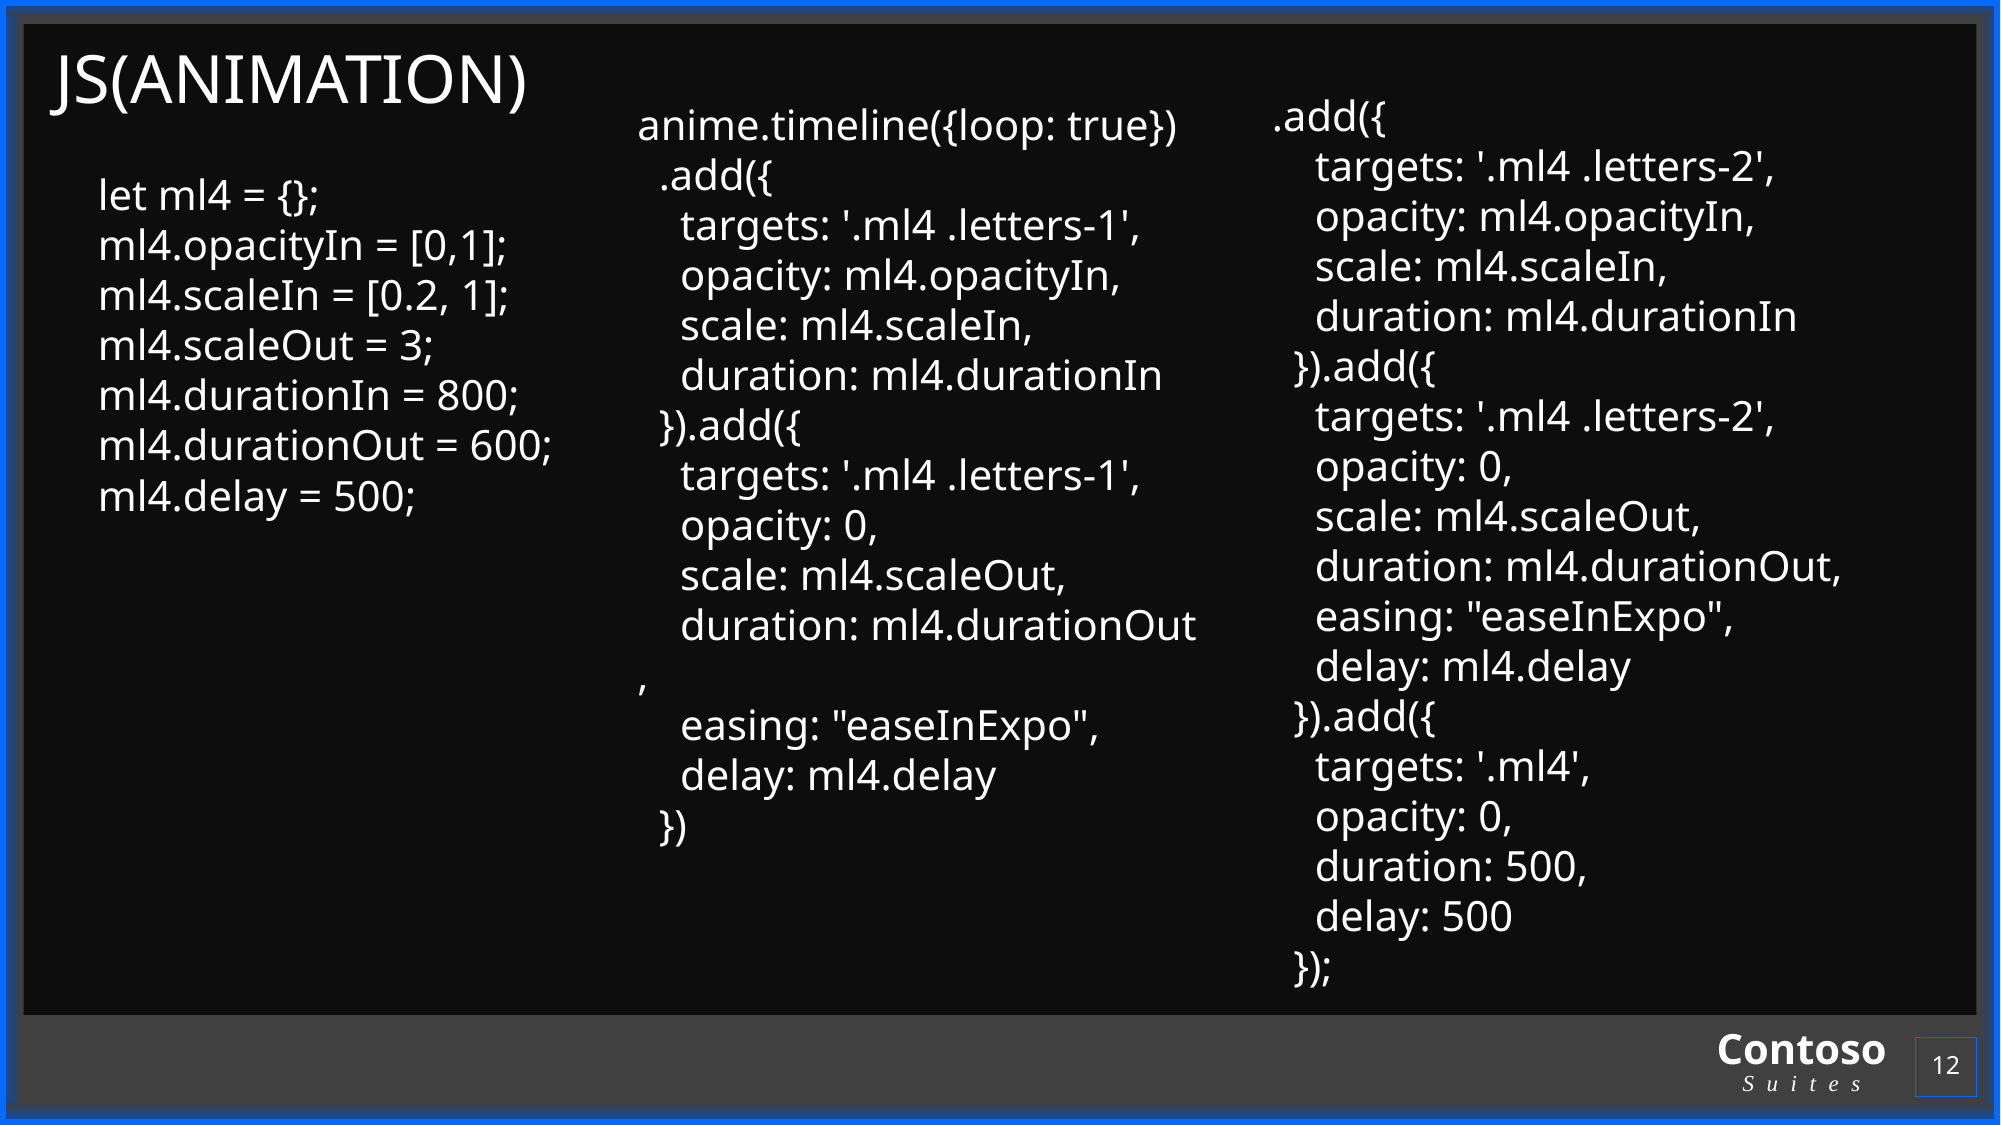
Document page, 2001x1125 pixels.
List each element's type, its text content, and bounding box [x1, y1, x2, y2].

slide_number 12 [1915, 1037, 1977, 1097]
text_box let ml4 = {}; ml4.opacityIn = [0,1]; ml4.scaleIn = [0.2, 1]; ml4.scaleOut = 3; ml4.durationIn = 800; ml4.durationOut = 600; ml4.delay = 500; [83, 161, 568, 527]
title JS(ANIMATION) [55, 46, 1916, 118]
text_box anime.timeline({loop: true}) .add({ targets: '.ml4 .letters-1', opacity: ml4.opacityIn, scale: ml4.scaleIn, duration: ml4.durationIn }).add({ targets: '.ml4 .letters-1', opacity: 0, scale: ml4.scaleOut, duration: ml4.durationOut , easing: "easeInExpo", delay: ml4.delay }) [622, 91, 1212, 857]
text_box .add({ targets: '.ml4 .letters-2', opacity: ml4.opacityIn, scale: ml4.scaleIn, duration: ml4.durationIn }).add({ targets: '.ml4 .letters-2', opacity: 0, scale: ml4.scaleOut, duration: ml4.durationOut, easing: "easeInExpo", delay: ml4.delay }).add({ targets: '.ml4', opacity: 0, duration: 500, delay: 500 }); [1257, 82, 1858, 1088]
